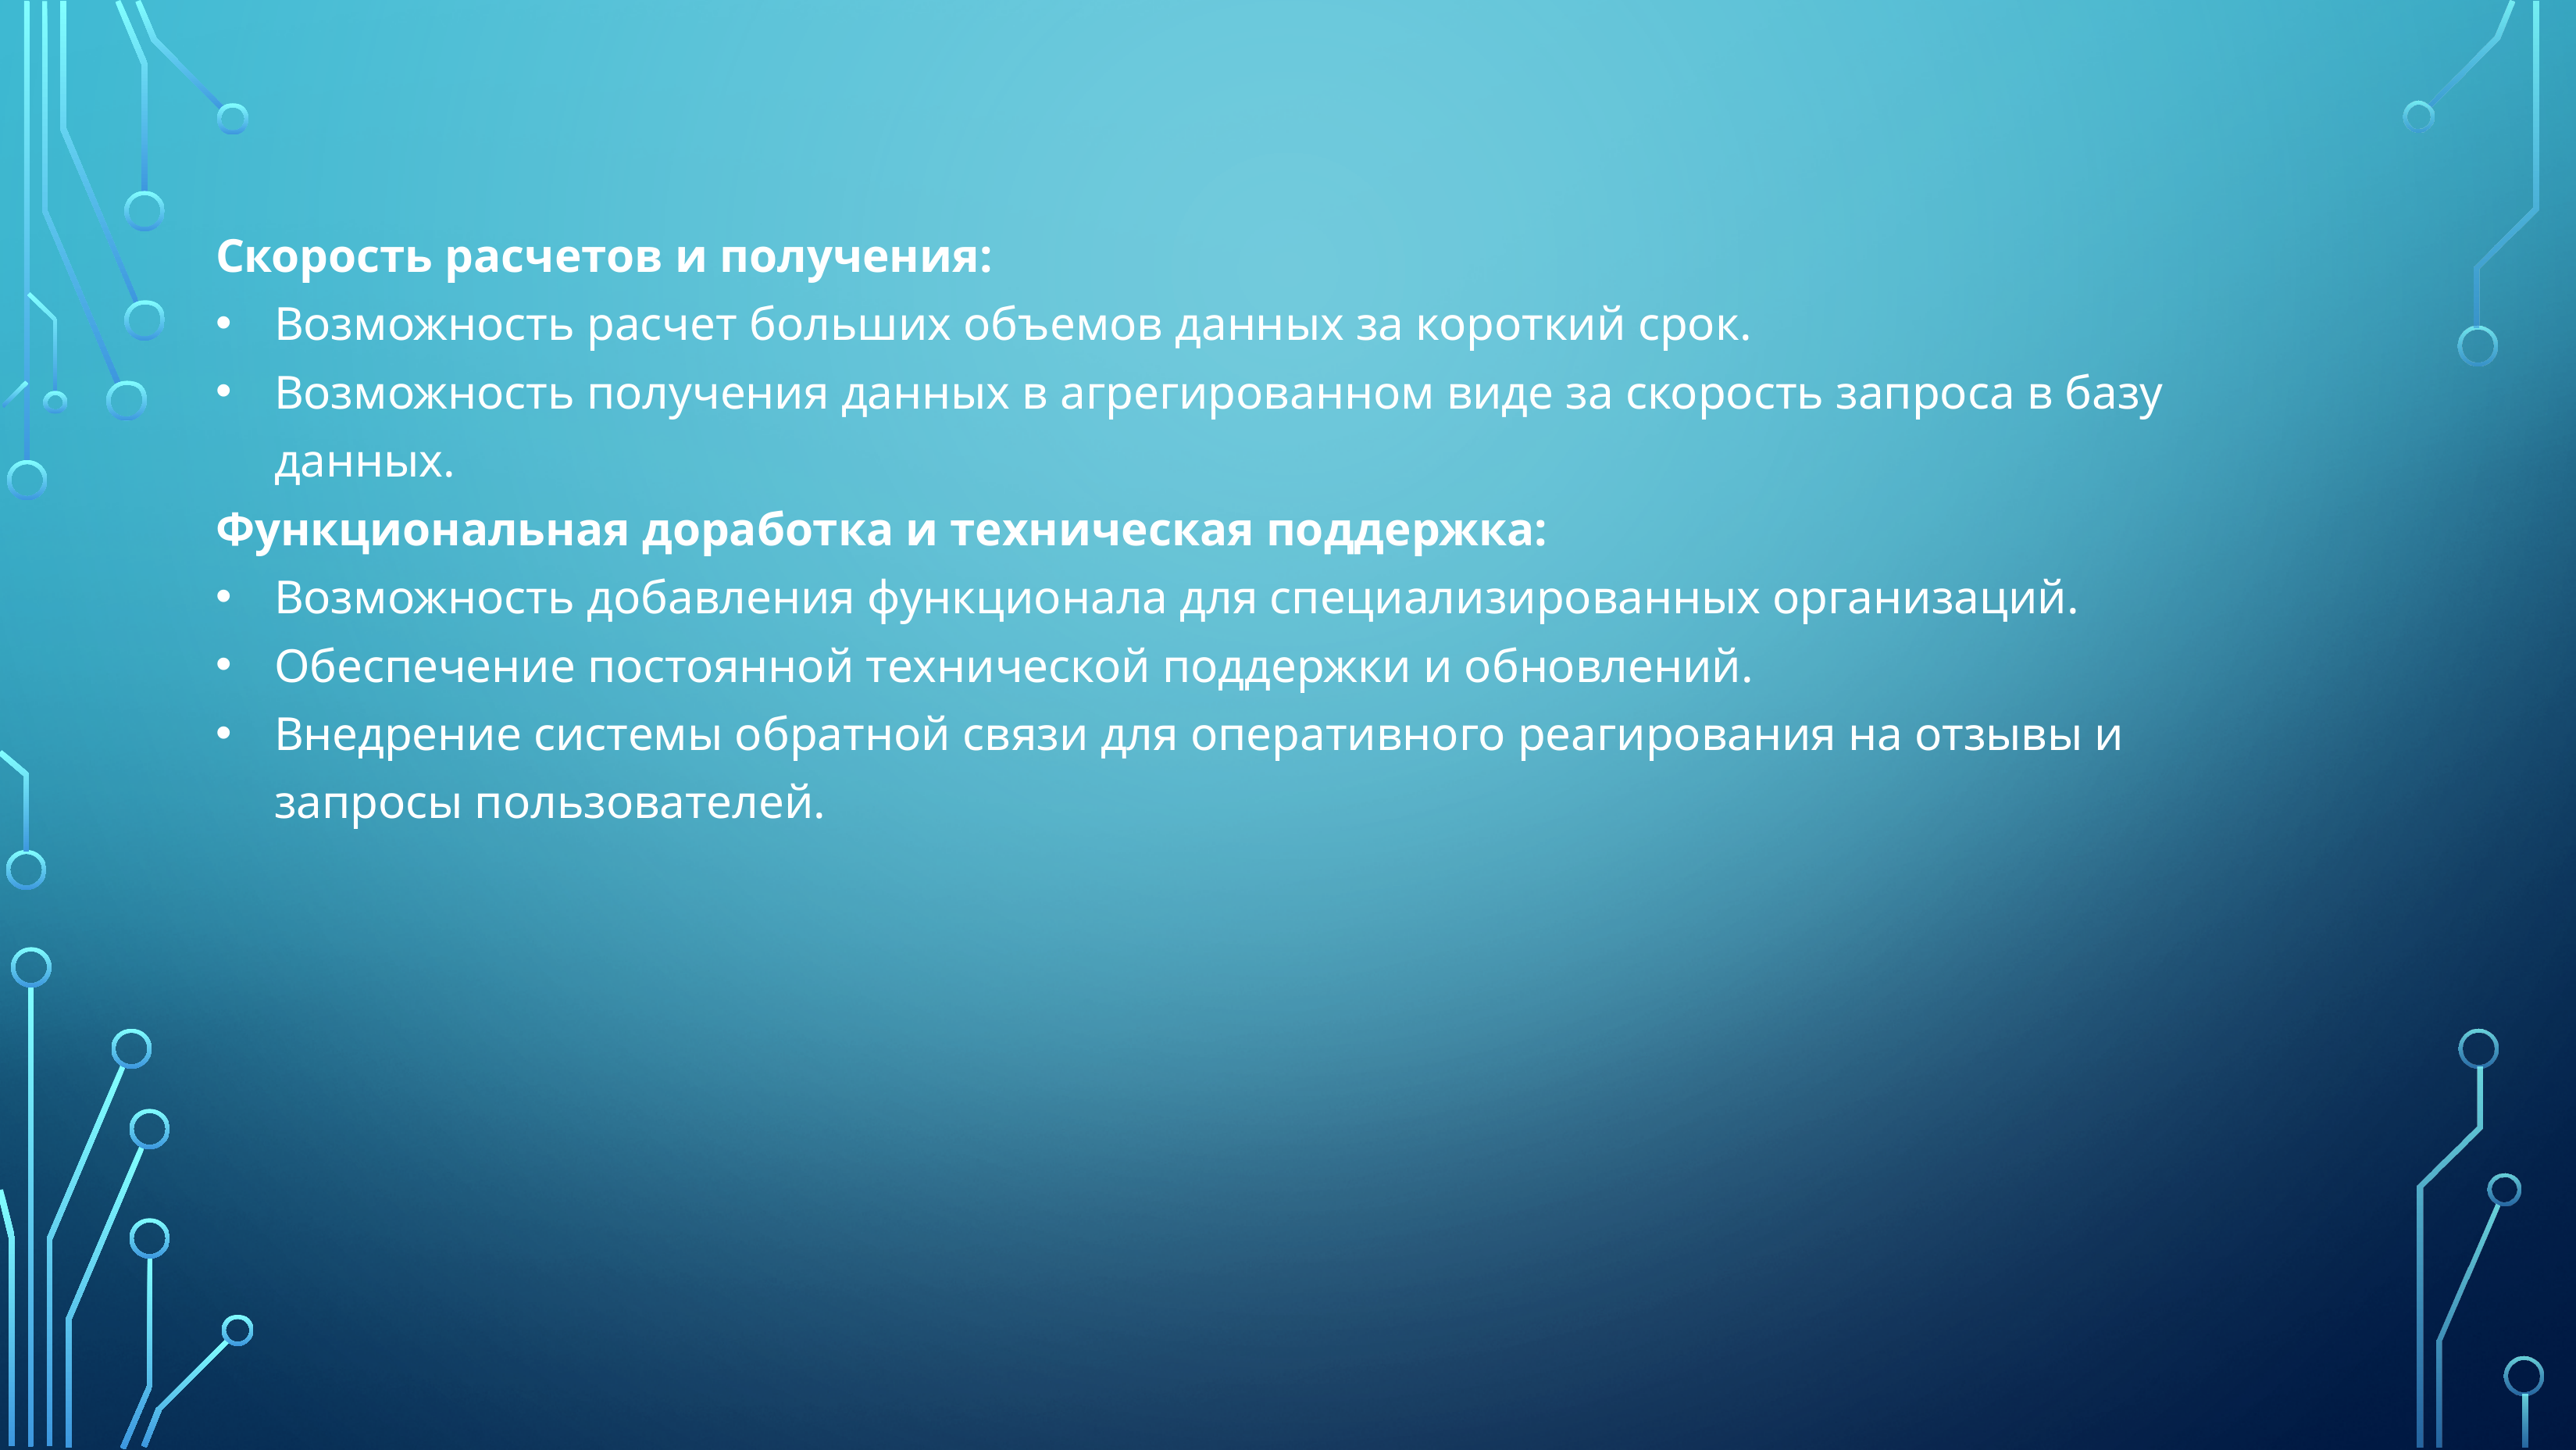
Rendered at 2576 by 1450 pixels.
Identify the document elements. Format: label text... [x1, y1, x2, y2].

text_box Скорость расчетов и получения: Возможность расчет больших объемов данных за короткий срок. Возможность получения данных в агрегированном виде за скорость запроса в базу данных. Функциональная доработка и техническая поддержка: Возможность добавления функционала для специализированных организаций. Обеспечение постоянной технической поддержки и обновлений. Внедрение системы обратной связи для оперативного реагирования на отзывы и запросы пользователей. [204, 207, 2314, 834]
